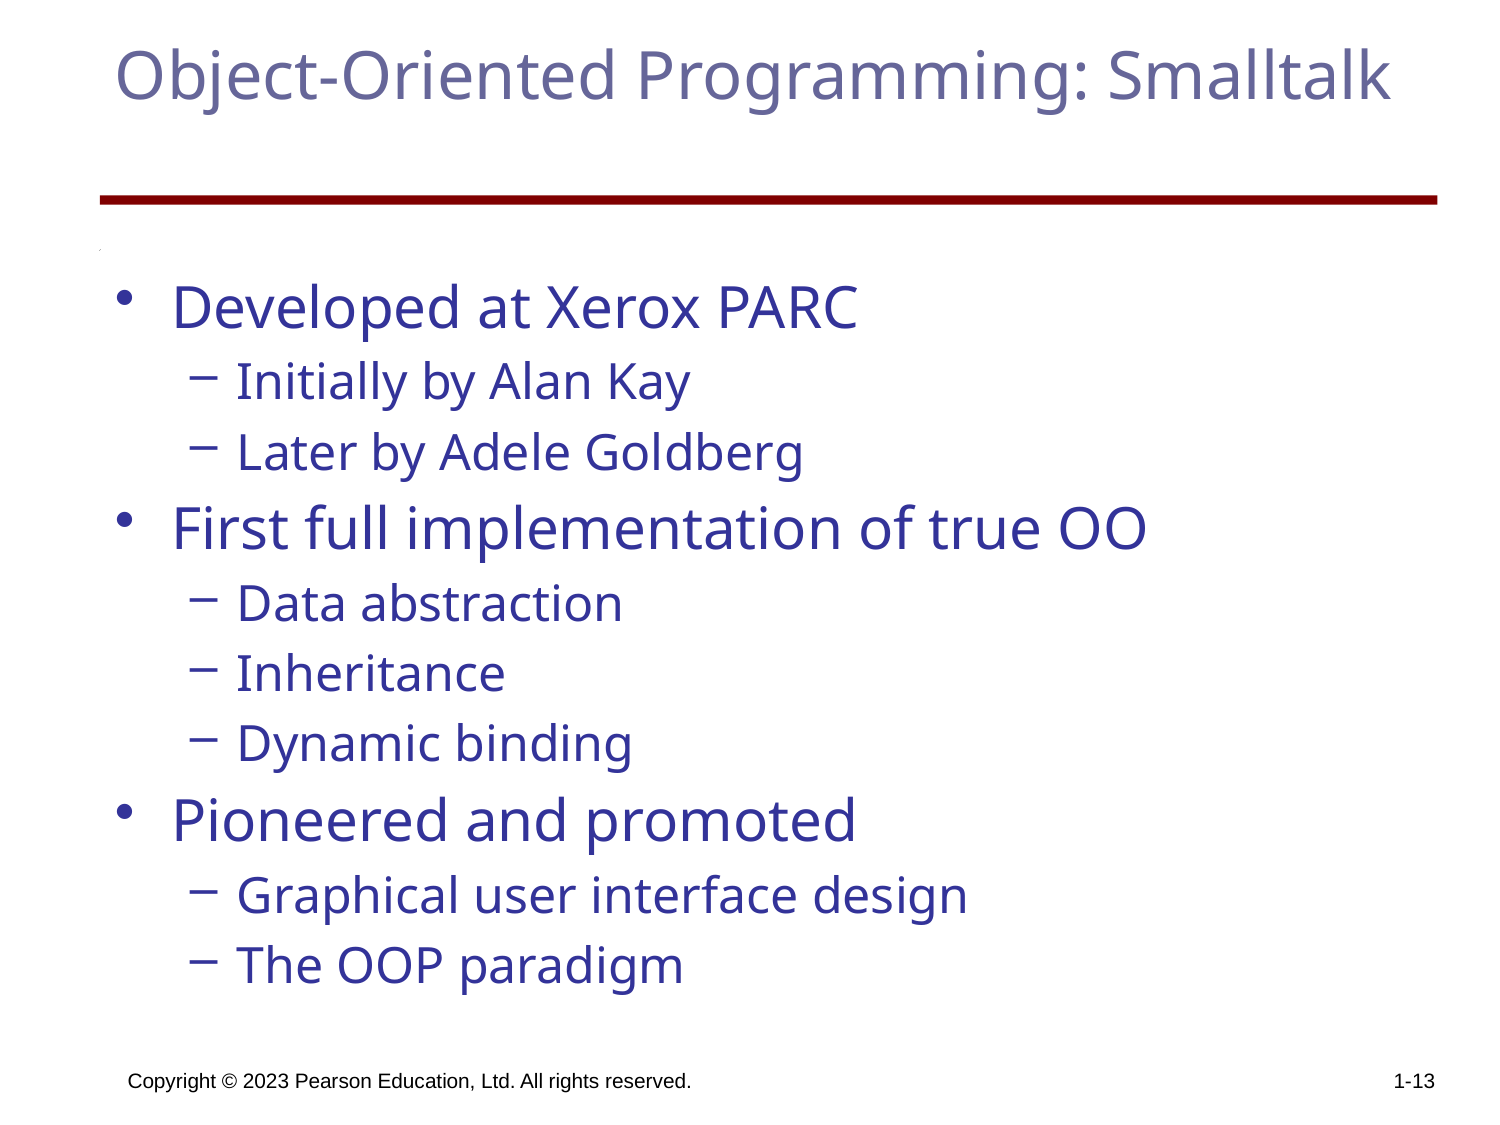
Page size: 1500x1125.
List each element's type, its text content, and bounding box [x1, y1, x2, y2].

title Object-Oriented Programming: Smalltalk [99, 24, 1438, 213]
footer Copyright © 2023 Pearson Education, Ltd. All rights reserved. [112, 1024, 801, 1101]
list Developed at Xerox PARC Initially by Alan Kay Later by Adele Goldberg First full implementation of true OO Data abstraction Inheritance Dynamic binding Pioneered and promoted Graphical user interface design The OOP paradigm [99, 262, 1438, 1013]
slide_number 1-13 [1137, 1024, 1451, 1101]
